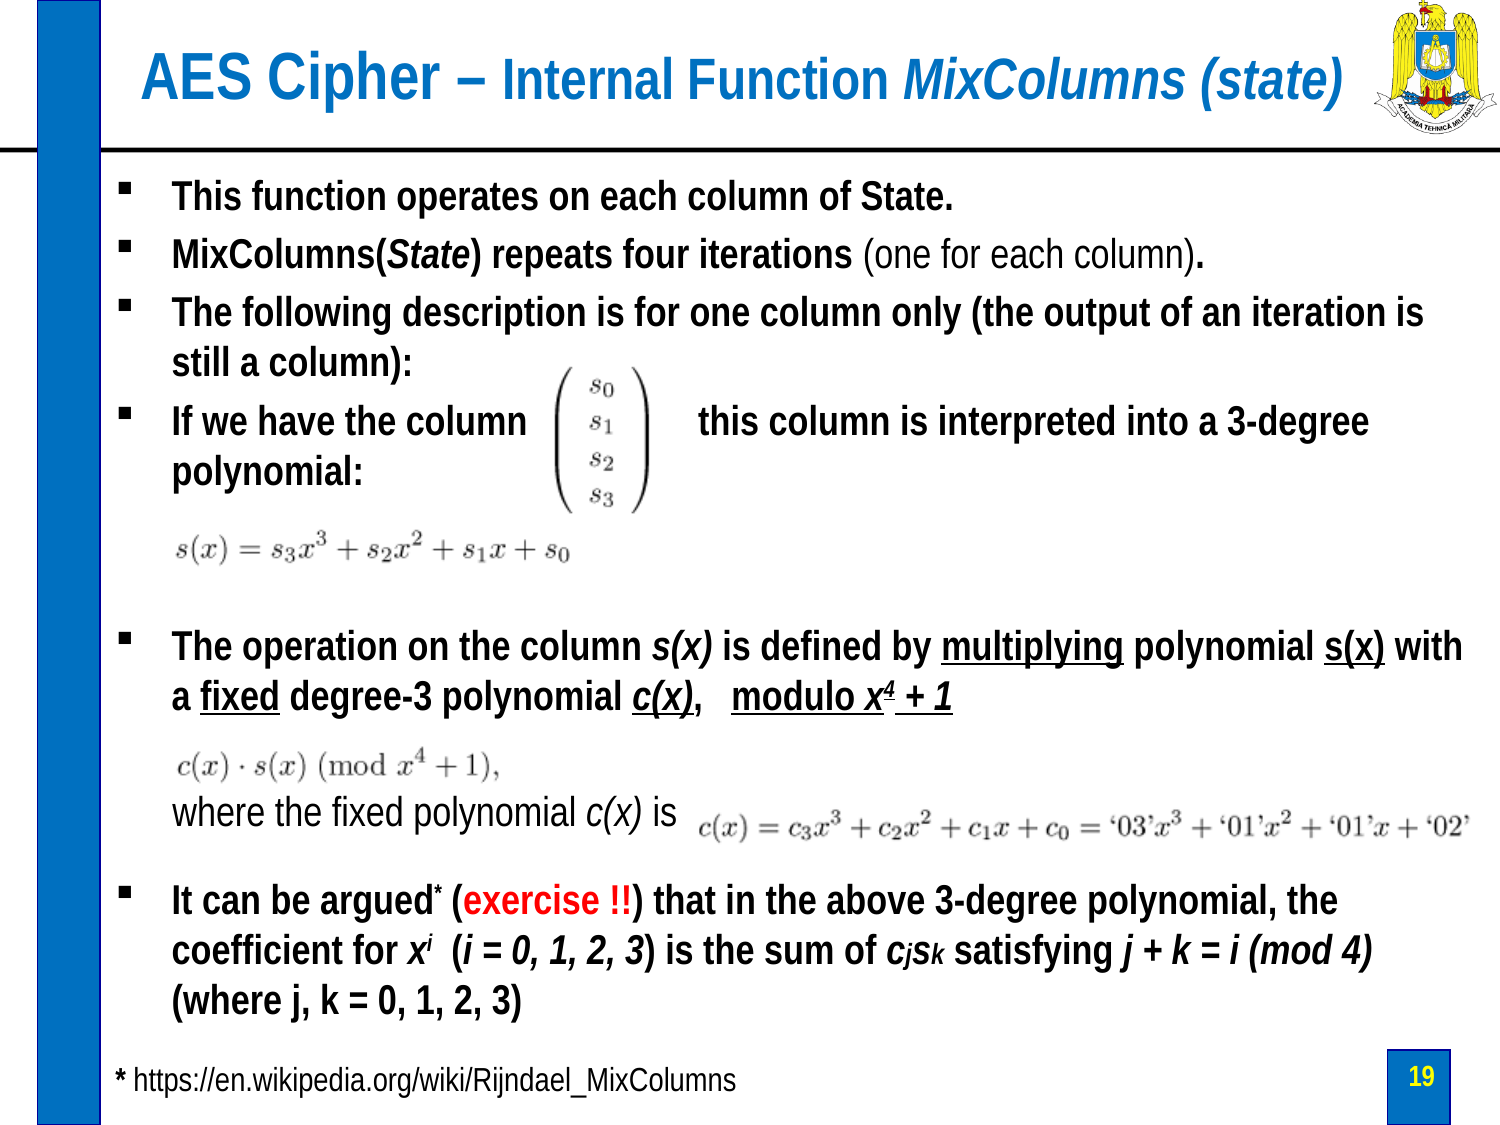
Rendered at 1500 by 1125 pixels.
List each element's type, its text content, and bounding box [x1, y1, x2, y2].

picture [1374, 0, 1500, 137]
title AES Cipher – Internal Function MixColumns (state) [125, 10, 1376, 136]
picture [170, 739, 508, 790]
picture [170, 526, 573, 569]
list This function operates on each column of State. MixColumns(State) repeats four iterations (one for each column). The following description is for one column only (the output of an iteration is still a column): If we have the column this column is interpreted into a 3-degree polynomial: The operation on the column s(x) is defined by multiplying polynomial s(x) with a fixed degree-3 polynomial c(x), modulo x4 + 1 where the fixed polynomial c(x) is It can be argued* (exercise !!) that in the above 3-degree polynomial, the coefficient for xi (i = 0, 1, 2, 3) is the sum of cjsk satisfying j + k = i (mod 4) (where j, k = 0, 1, 2, 3) * https://en.wikipedia.org/wiki/Rijndael_MixColumns [100, 160, 1500, 1125]
picture [695, 801, 1471, 847]
picture [548, 361, 658, 523]
slide_number 19 [1374, 1049, 1451, 1101]
